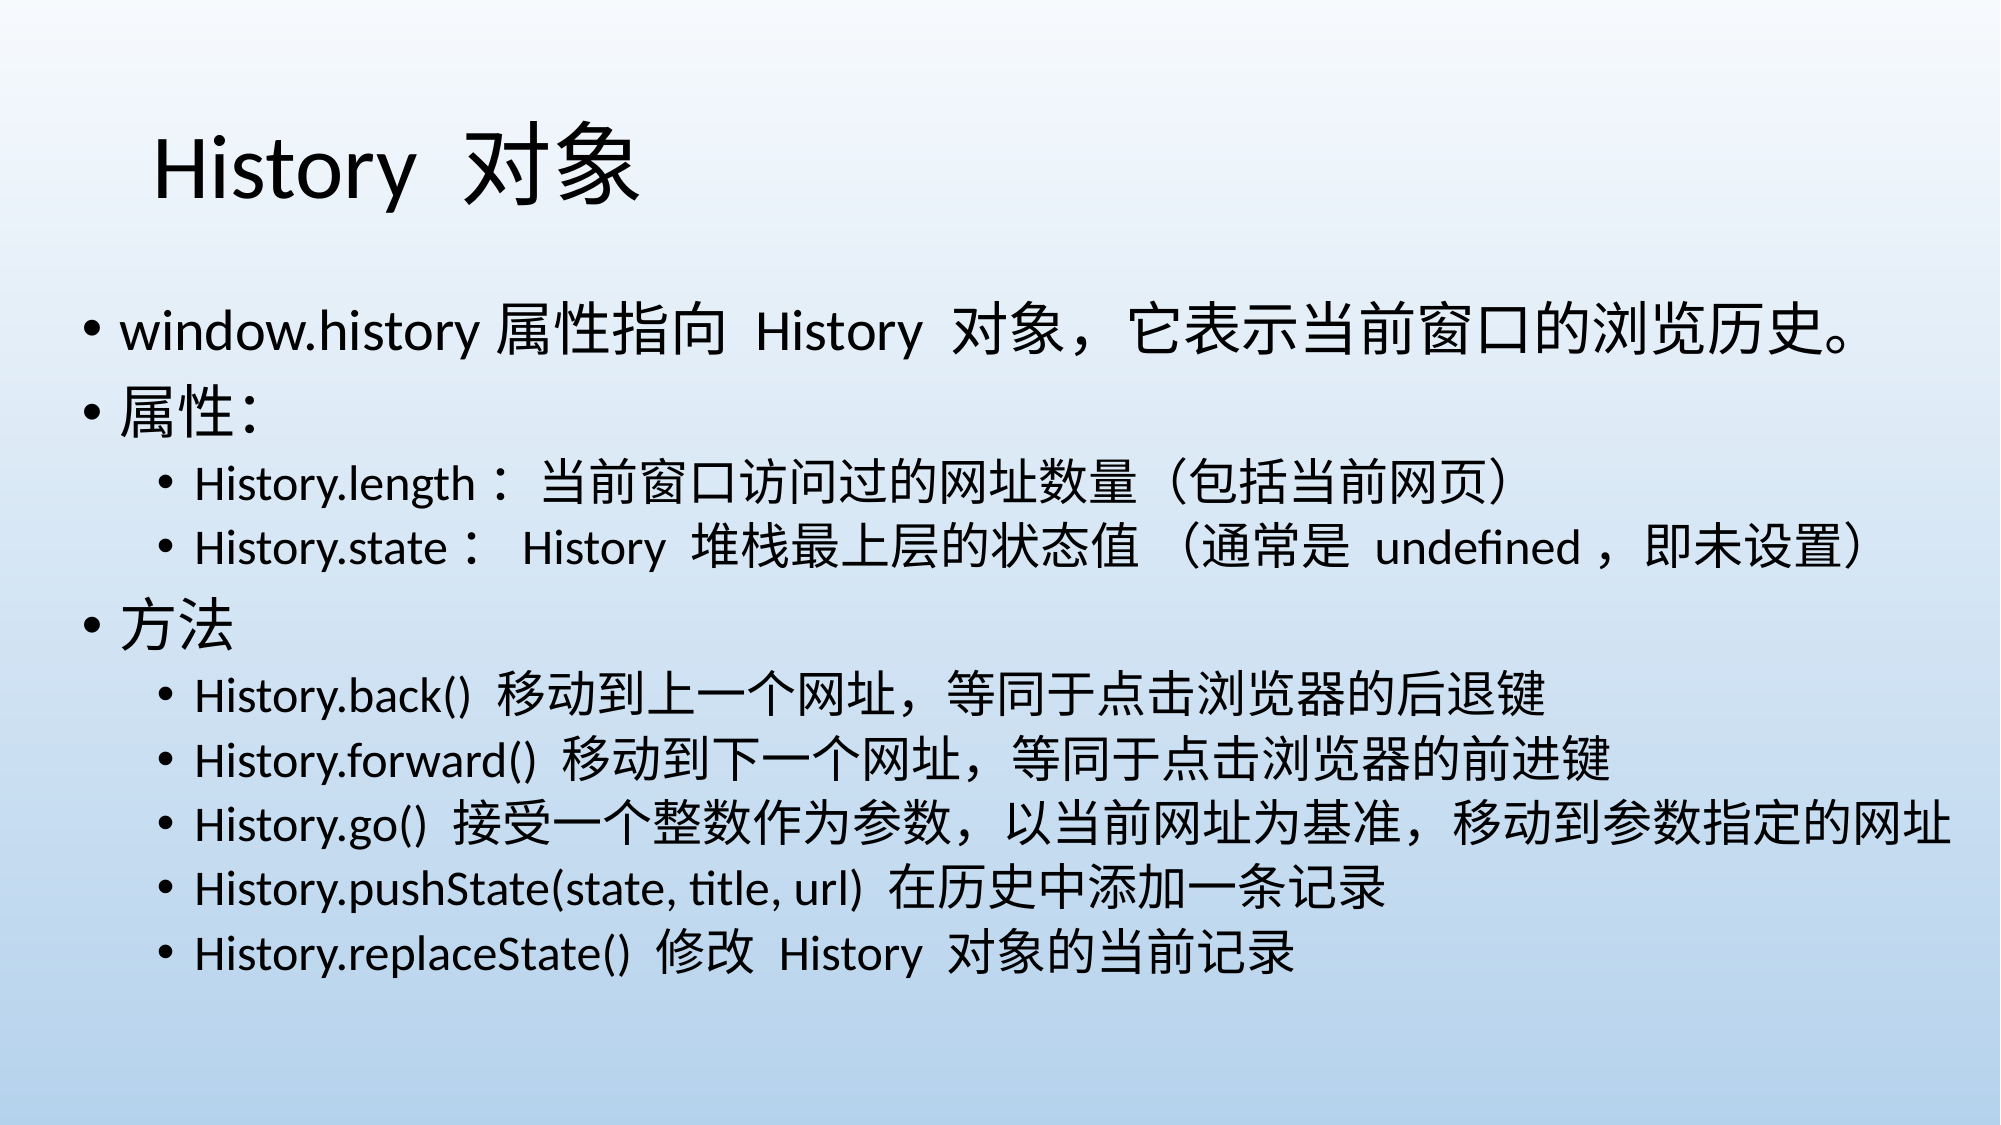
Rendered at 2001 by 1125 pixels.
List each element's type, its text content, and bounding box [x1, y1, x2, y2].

list window.history属性指向 History 对象，它表示当前窗口的浏览历史。 属性： History.length：当前窗口访问过的网址数量（包括当前网页） History.state：History 堆栈最上层的状态值 （通常是 undefined，即未设置） 方法 History.back() 移动到上一个网址，等同于点击浏览器的后退键 History.forward() 移动到下一个网址，等同于点击浏览器的前进键 History.go() 接受一个整数作为参数，以当前网址为基准，移动到参数指定的网址 History.pushState(state, title, url) 在历史中添加一条记录 History.replaceState() 修改 History 对象的当前记录 [66, 292, 1988, 1017]
title History 对象 [137, 59, 1863, 278]
